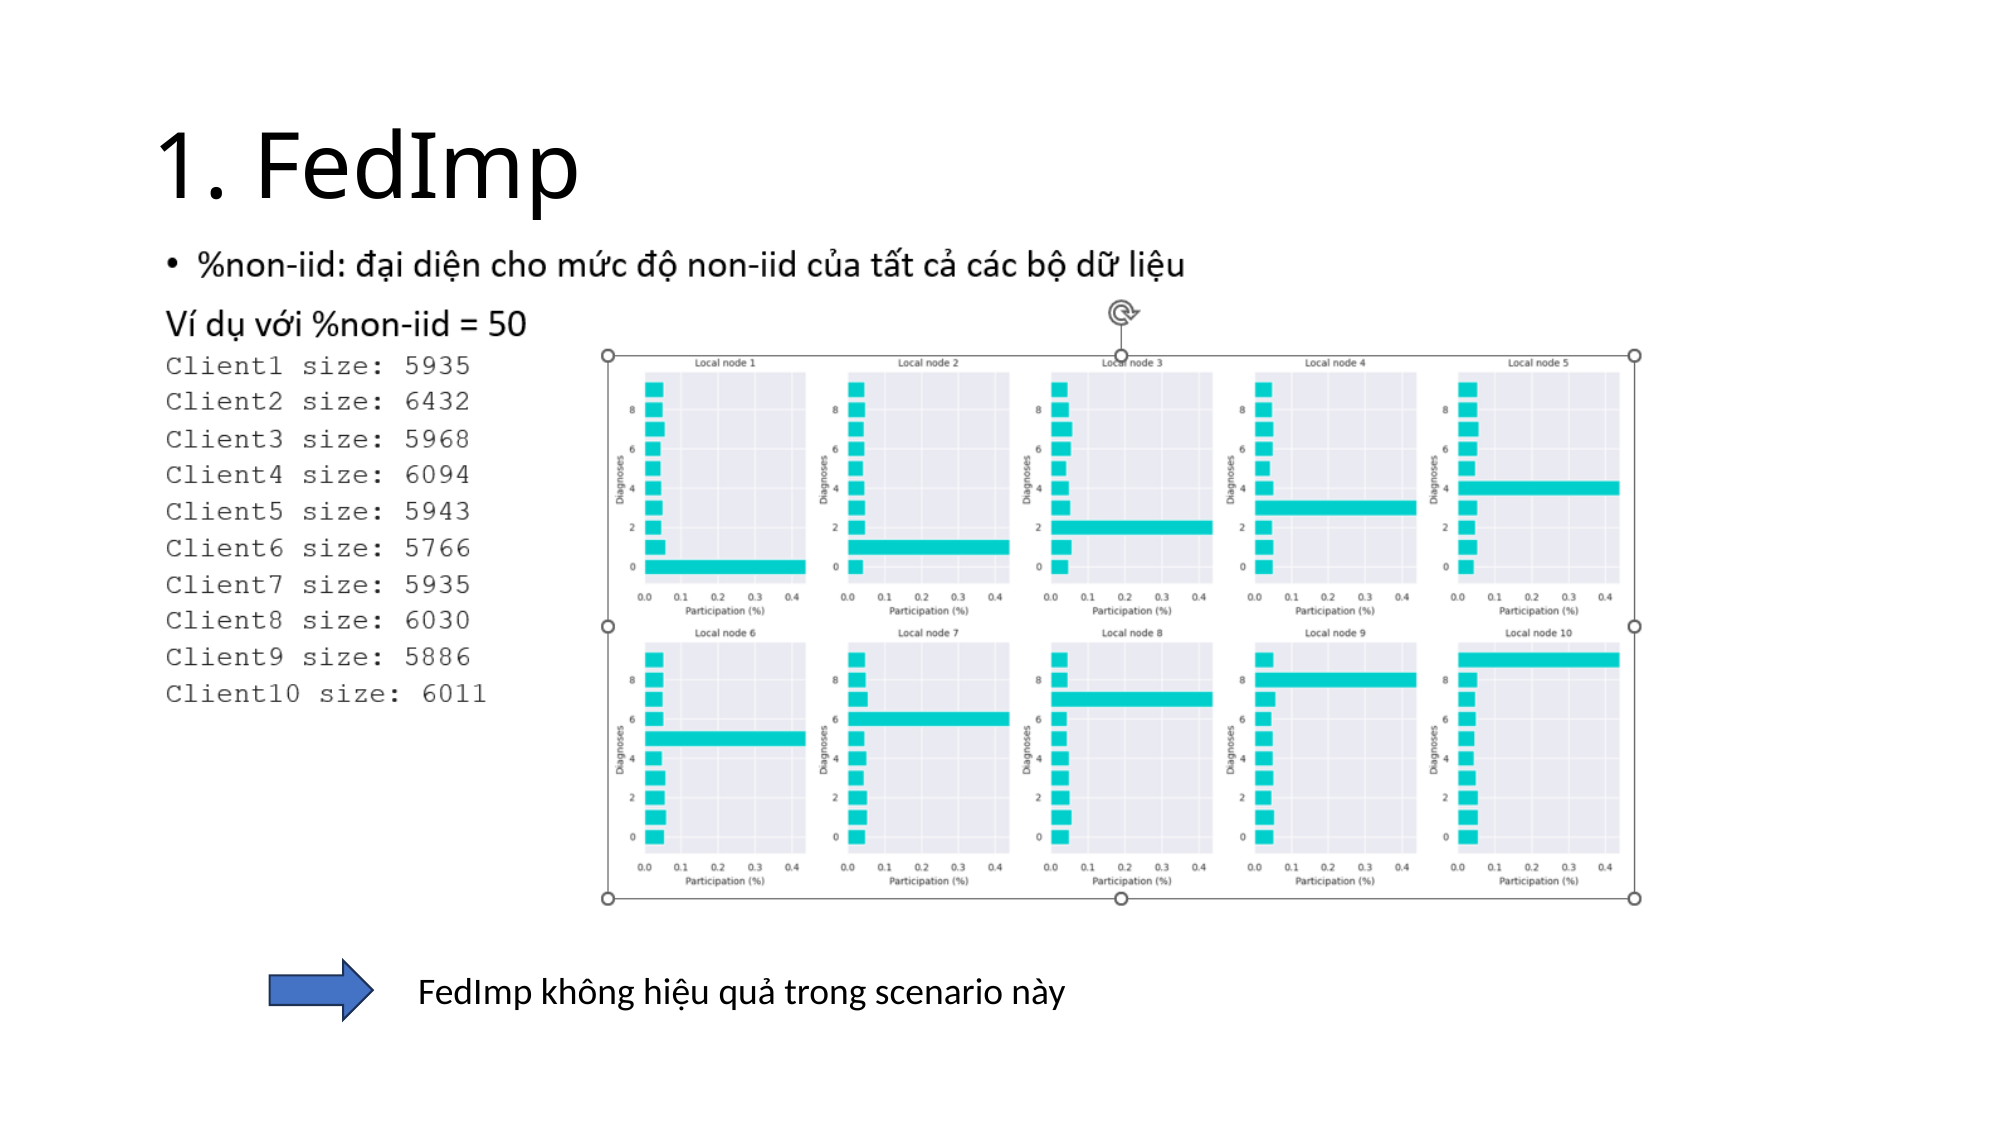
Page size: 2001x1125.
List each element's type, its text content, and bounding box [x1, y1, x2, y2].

text_box FedImp không hiệu quả trong scenario này [403, 959, 1338, 1019]
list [137, 235, 1663, 921]
title 1. FedImp [137, 59, 1863, 278]
text_box [268, 958, 375, 1023]
